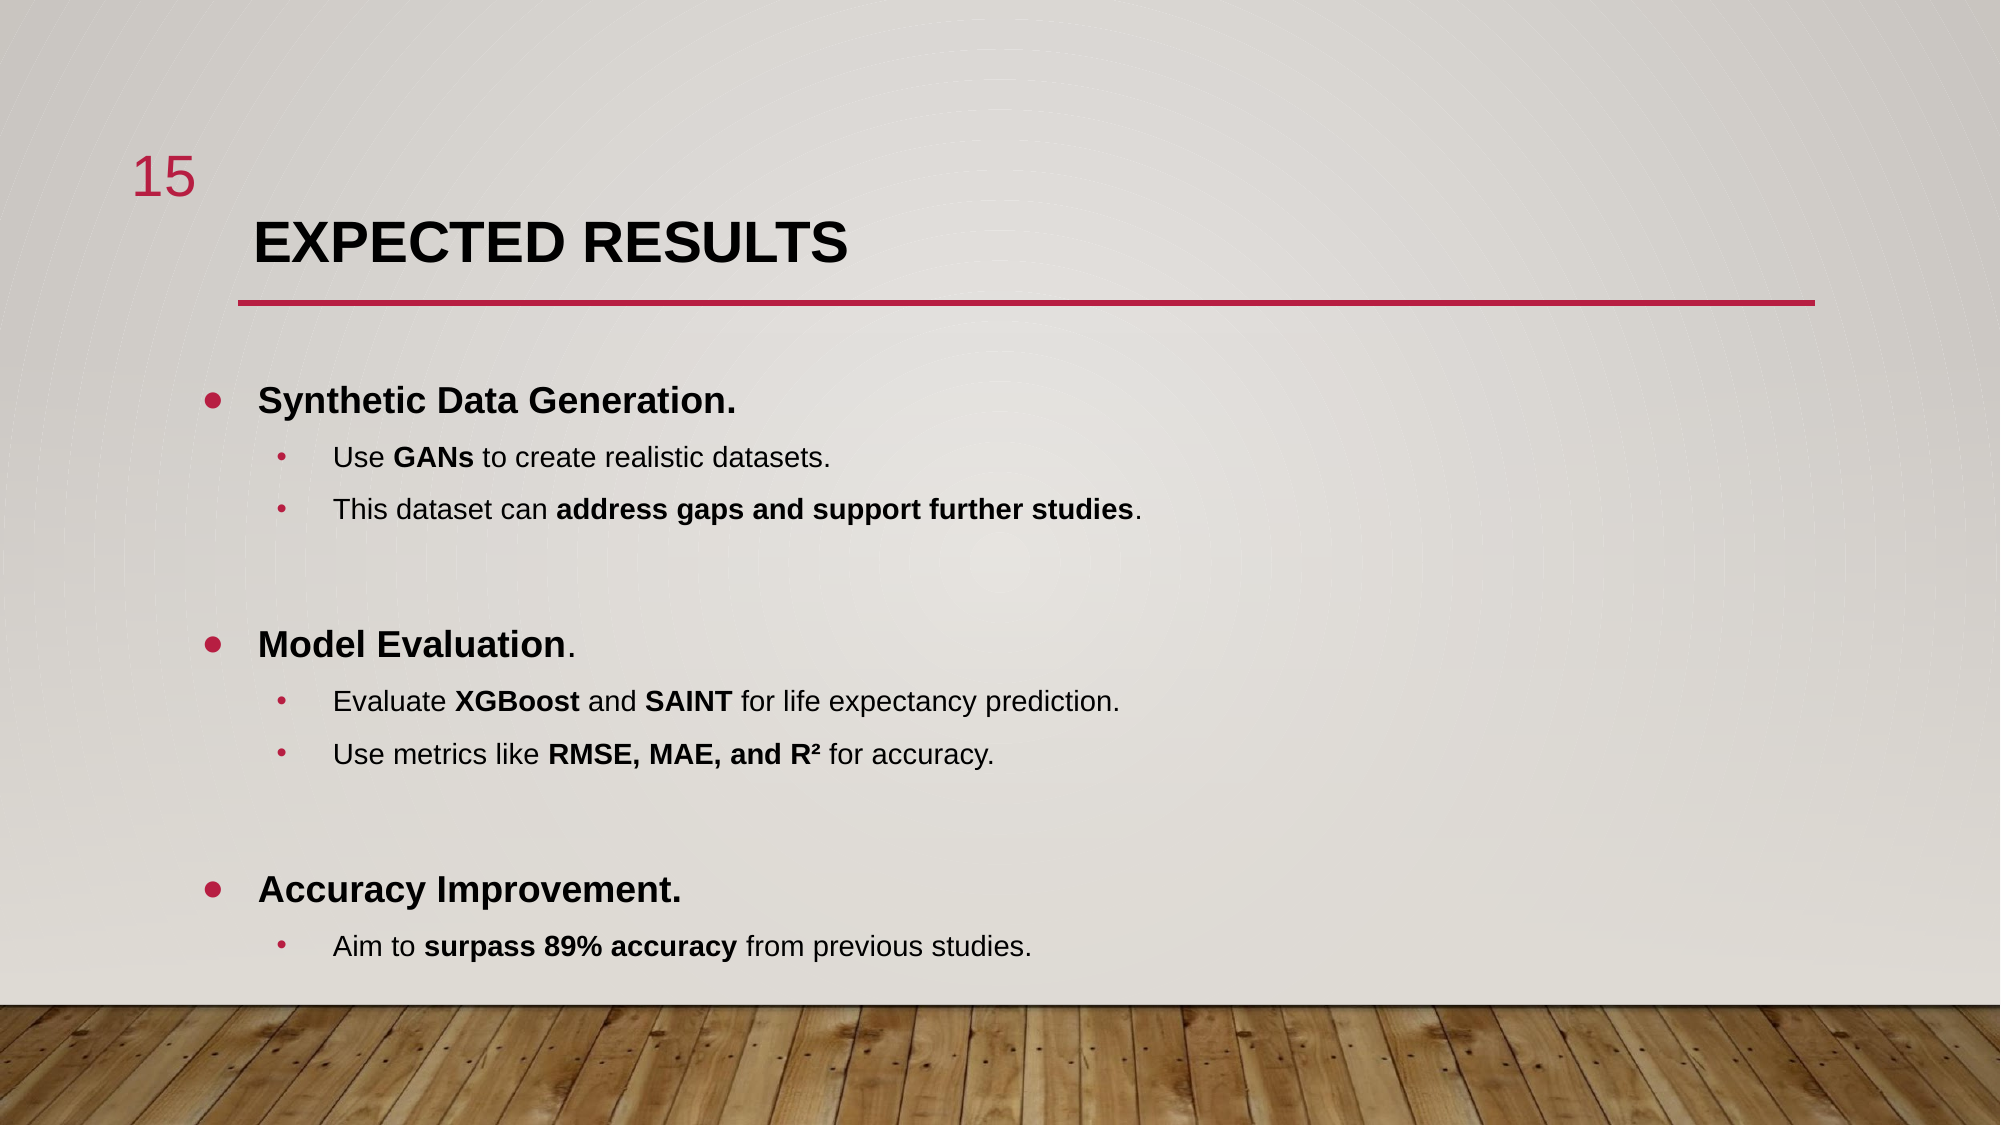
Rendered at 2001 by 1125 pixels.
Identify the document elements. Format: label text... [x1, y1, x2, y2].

title EXPECTED RESULTS [238, 204, 1814, 305]
picture [0, 1005, 2000, 1125]
list Synthetic Data Generation. Use GANs to create realistic datasets. This dataset can address gaps and support further studies. Model Evaluation. Evaluate XGBoost and SAINT for life expectancy prediction. Use metrics like RMSE, MAE, and R² for accuracy. Accuracy Improvement. Aim to surpass 89% accuracy from previous studies. [168, 359, 1716, 994]
slide_number 15 [78, 131, 212, 214]
